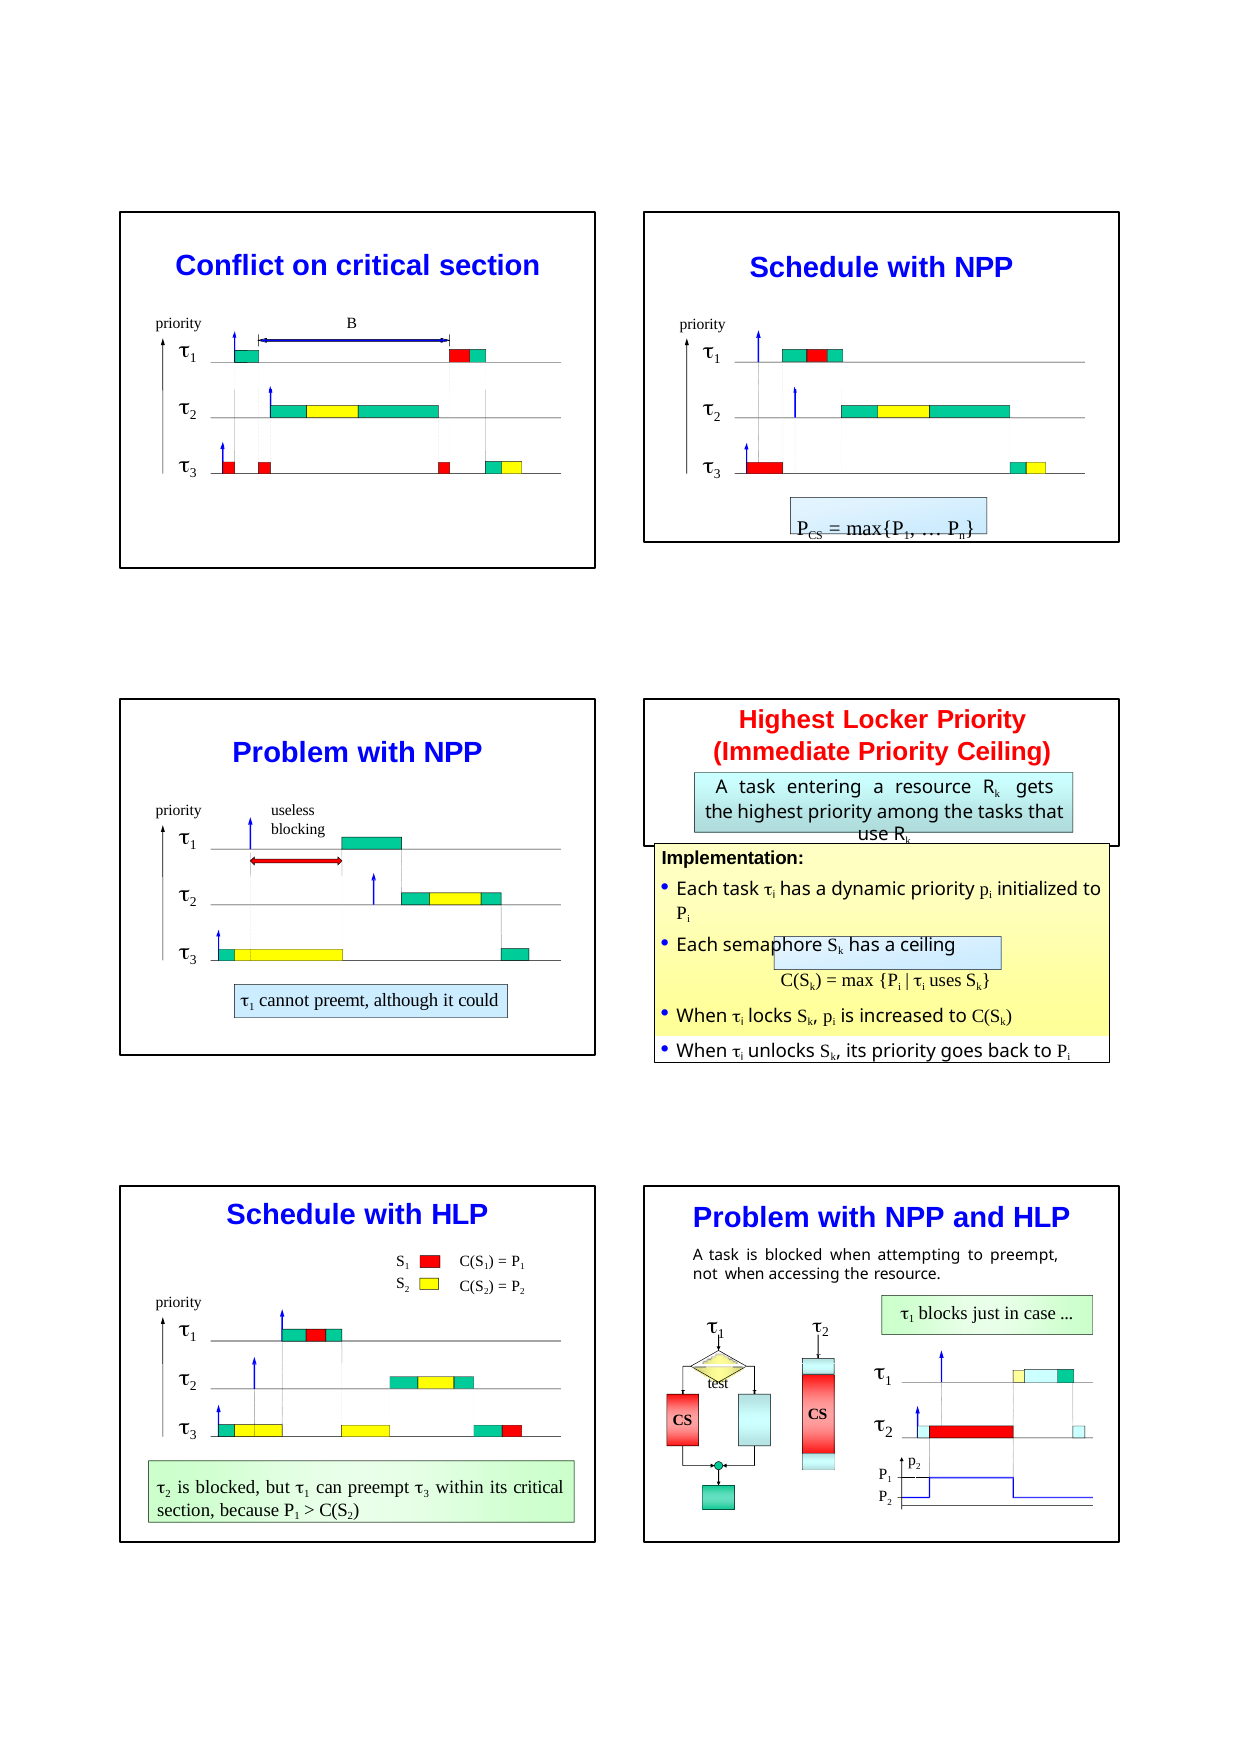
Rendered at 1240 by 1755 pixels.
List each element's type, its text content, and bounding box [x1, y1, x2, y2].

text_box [148, 1363, 575, 1523]
text_box Schedule with NPP priority 1 2 3 PCS = max{P1, … Pn} [643, 211, 1120, 542]
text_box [160, 330, 562, 390]
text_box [694, 1294, 1094, 1364]
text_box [901, 1381, 1086, 1479]
text_box [119, 212, 596, 568]
text_box [643, 1185, 1120, 1542]
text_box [680, 1365, 835, 1511]
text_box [734, 330, 1086, 475]
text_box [694, 771, 1074, 833]
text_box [160, 816, 562, 856]
text_box [119, 1185, 596, 1542]
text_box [653, 843, 1110, 1036]
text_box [162, 856, 562, 961]
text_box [666, 1393, 675, 1447]
text_box Implementation: Each task i has a dynamic priority pi initialized to Pi Each semaphore Sk has a ceiling C(Sk) = max {Pi | i uses Sk} When i locks Sk, pi is increased to C(Sk) When i unlocks Sk, its priority goes back to Pi [654, 1042, 1110, 1063]
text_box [160, 1255, 562, 1362]
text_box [789, 496, 988, 535]
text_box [162, 389, 562, 475]
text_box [897, 1425, 1093, 1510]
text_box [801, 1363, 1094, 1478]
text_box Highest Locker Priority (Immediate Priority Ceiling) A task entering a resource Rk gets the highest priority among the tasks that use Rk [643, 698, 1120, 847]
text_box [119, 698, 596, 1055]
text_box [234, 904, 530, 1019]
